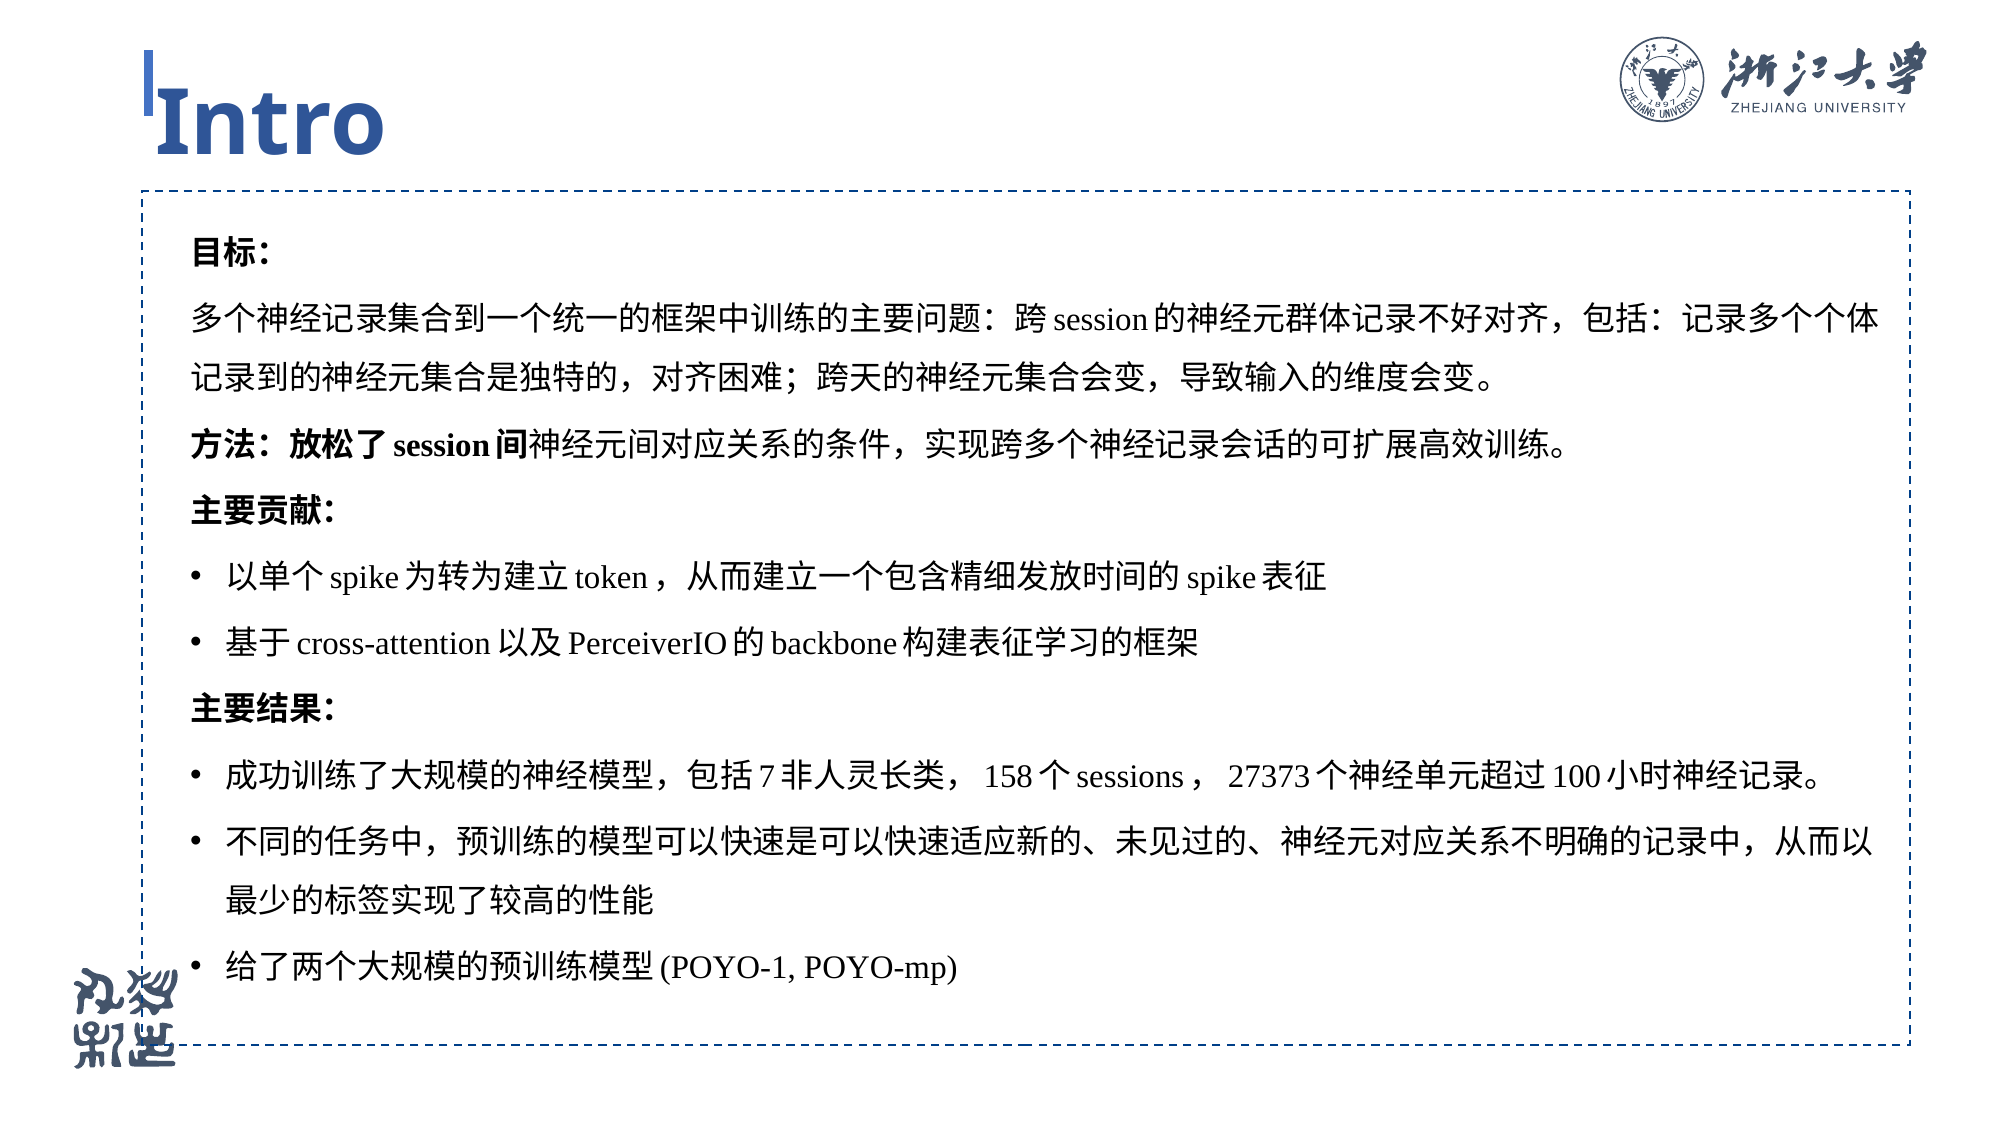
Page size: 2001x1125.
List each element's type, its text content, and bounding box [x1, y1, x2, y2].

text_box [141, 1010, 1911, 1046]
text_box Intro [139, 65, 1631, 184]
text_box [141, 190, 1911, 209]
text_box 目标： 多个神经记录集合到一个统一的框架中训练的主要问题：跨session的神经元群体记录不好对齐，包括：记录多个个体记录到的神经元集合是独特的，对齐困难；跨天的神经元集合会变，导致输入的维度会变。 方法：放松了session间神经元间对应关系的条件，实现跨多个神经记录会话的可扩展高效训练。 主要贡献： 以单个spike为转为建立token，从而建立一个包含精细发放时间的spike表征 基于cross-attention以及PerceiverIO的backbone构建表征学习的框架 主要结果： 成功训练了大规模的神经模型，包括7非人灵长类，158个sessions，27373个神经单元超过100小时神经记录。 不同的任务中，预训练的模型可以快速是可以快速适应新的、未见过的、神经元对应关系不明确的记录中，从而以最少的标签实现了较高的性能 给了两个大规模的预训练模型(POYO-1, POYO-mp) [97, 200, 1910, 1016]
